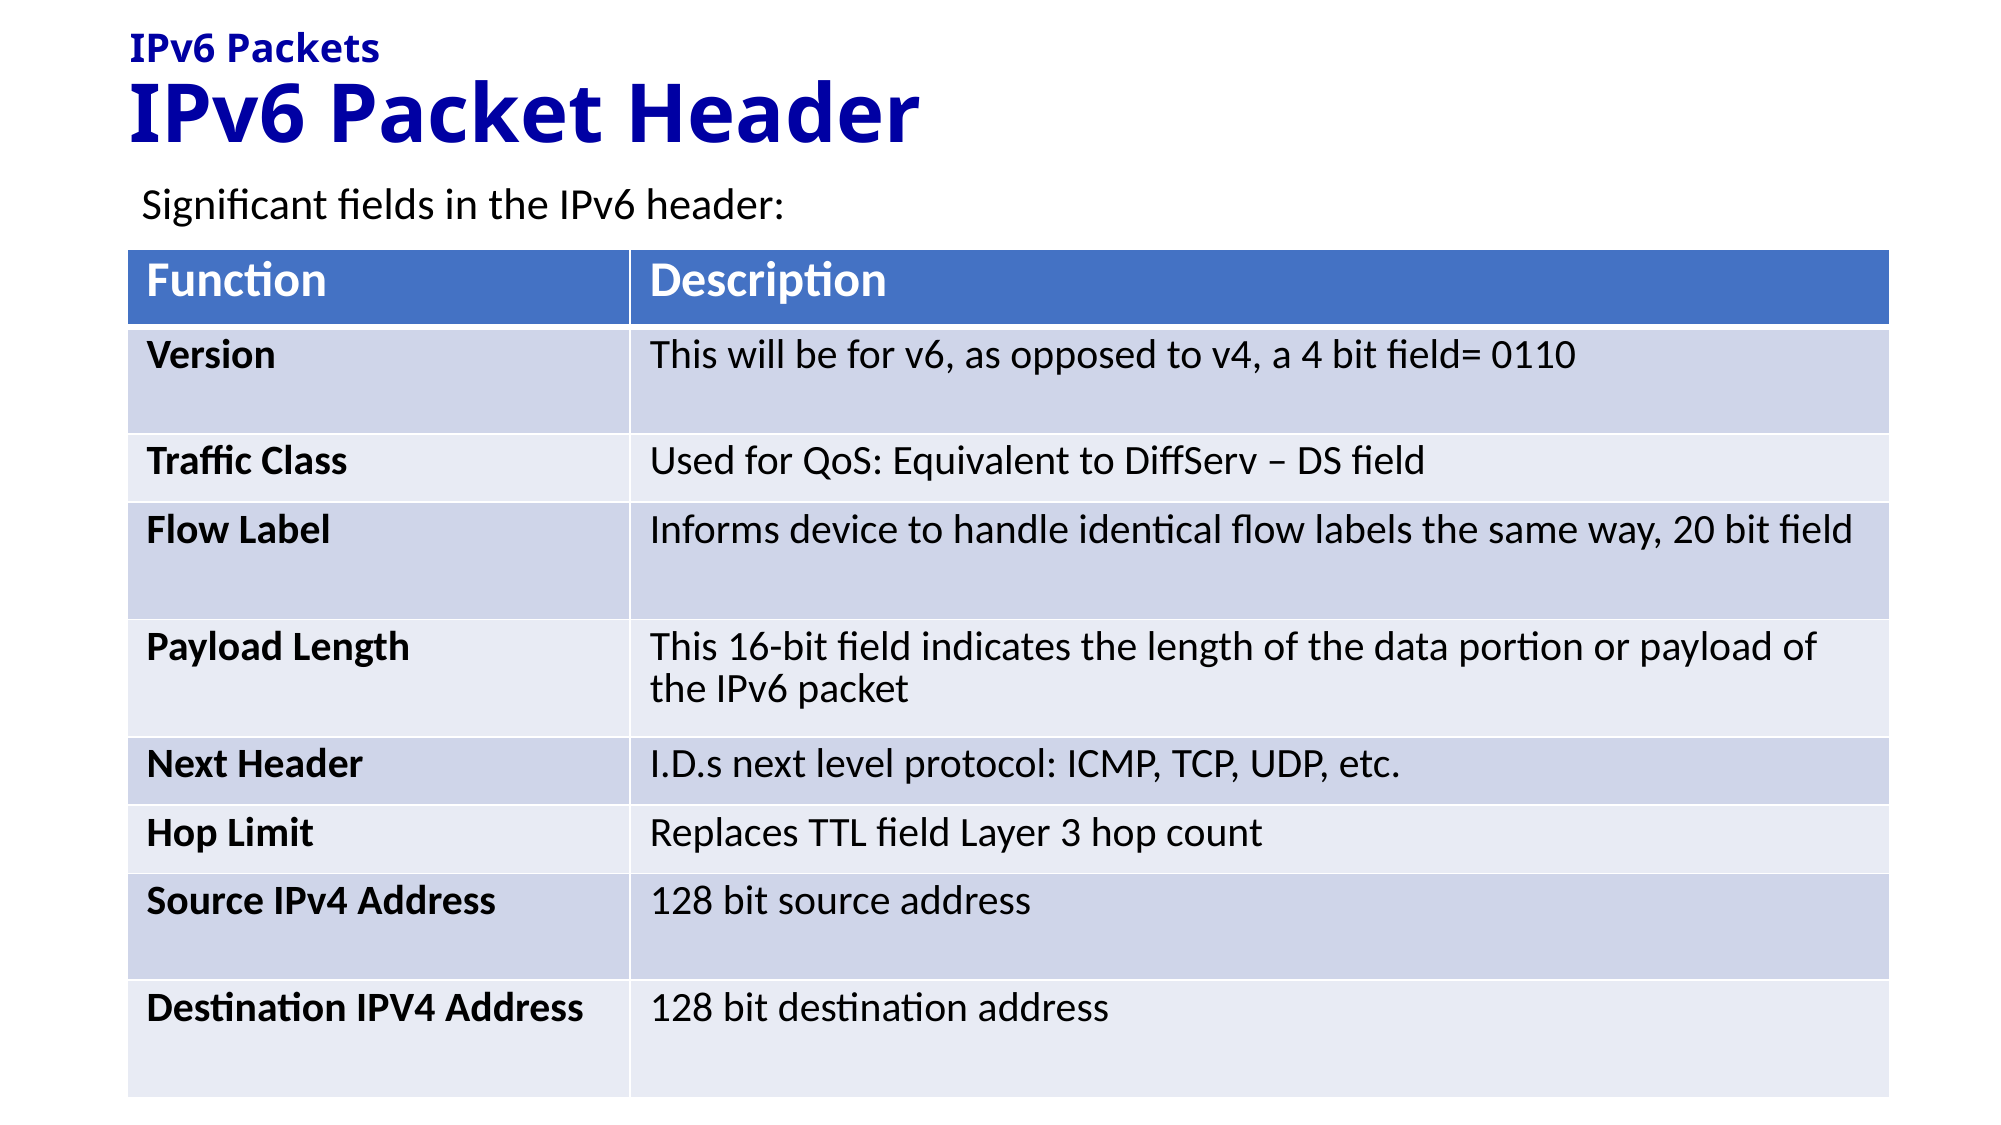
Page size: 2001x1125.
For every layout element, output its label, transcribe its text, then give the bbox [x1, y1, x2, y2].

table_cell 128 bit destination address [631, 981, 1889, 1097]
table_cell This will be for v6, as opposed to v4, a 4 bit field= 0110 [631, 330, 1889, 433]
table_header Description [631, 250, 1889, 324]
table_cell This 16-bit field indicates the length of the data portion or payload of the IPv6 packet [631, 620, 1889, 736]
title IPv6 Packets IPv6 Packet Header [114, 20, 1840, 168]
list Significant fields in the IPv6 header: [126, 173, 1791, 248]
table_cell Replaces TTL field Layer 3 hop count [631, 806, 1889, 873]
table_cell I.D.s next level protocol: ICMP, TCP, UDP, etc. [631, 738, 1889, 804]
table_cell Payload Length [128, 620, 629, 736]
table_cell Source IPv4 Address [128, 874, 629, 979]
table_cell 128 bit source address [631, 874, 1889, 979]
table_cell Hop Limit [128, 806, 629, 873]
table_cell Flow Label [128, 503, 629, 619]
table_cell Destination IPV4 Address [128, 981, 629, 1097]
table_cell Used for QoS: Equivalent to DiffServ – DS field [631, 435, 1889, 501]
table_cell Next Header [128, 738, 629, 804]
table_cell Informs device to handle identical flow labels the same way, 20 bit field [631, 503, 1889, 619]
table_cell Version [128, 330, 629, 433]
table_header Function [128, 250, 629, 324]
table_cell Traffic Class [128, 435, 629, 501]
